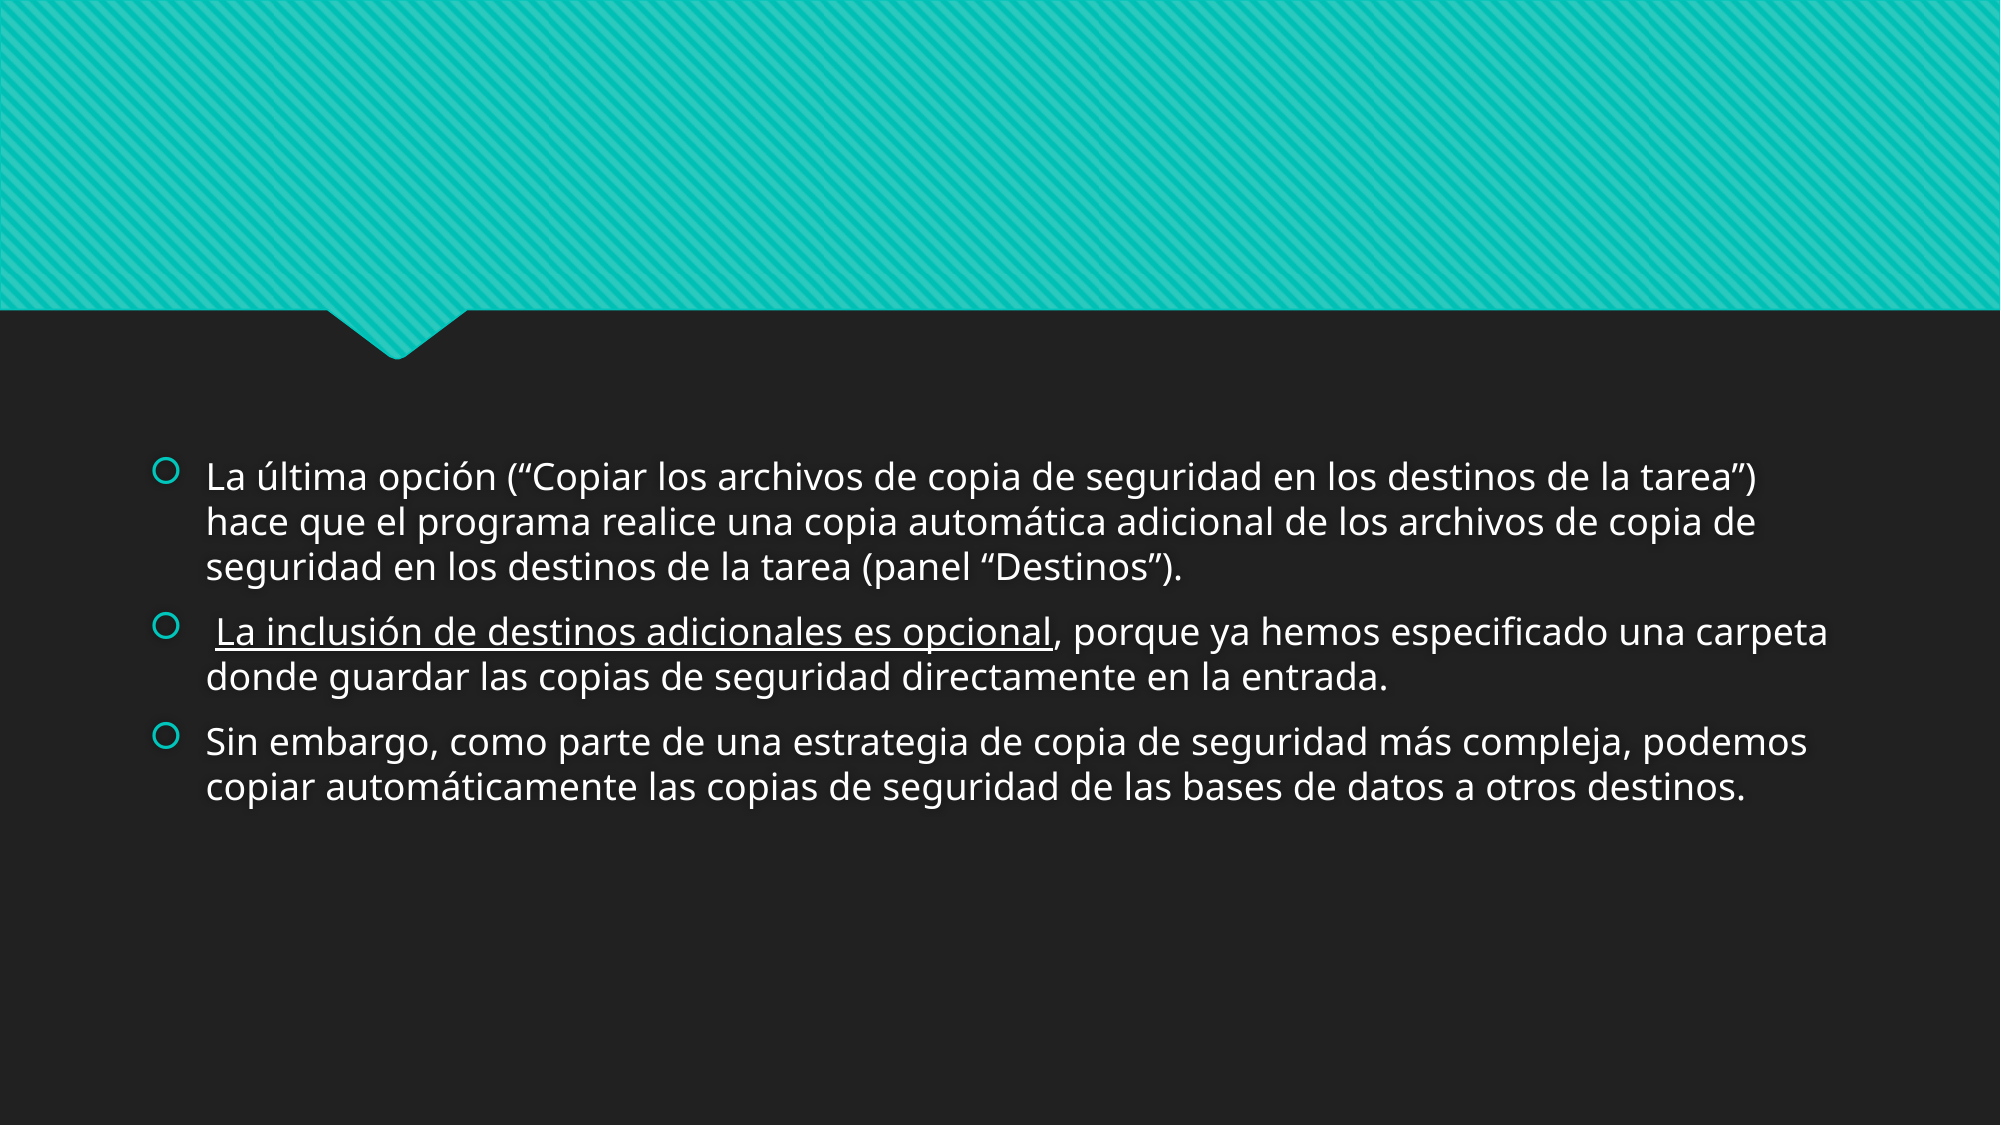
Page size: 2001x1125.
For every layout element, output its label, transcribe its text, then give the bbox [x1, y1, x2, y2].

list La última opción (“Copiar los archivos de copia de seguridad en los destinos de la tarea”) hace que el programa realice una copia automática adicional de los archivos de copia de seguridad en los destinos de la tarea (panel “Destinos”). La inclusión de destinos adicionales es opcional, porque ya hemos especificado una carpeta donde guardar las copias de seguridad directamente en la entrada. Sin embargo, como parte de una estrategia de copia de seguridad más compleja, podemos copiar automáticamente las copias de seguridad de las bases de datos a otros destinos. [134, 364, 1866, 962]
